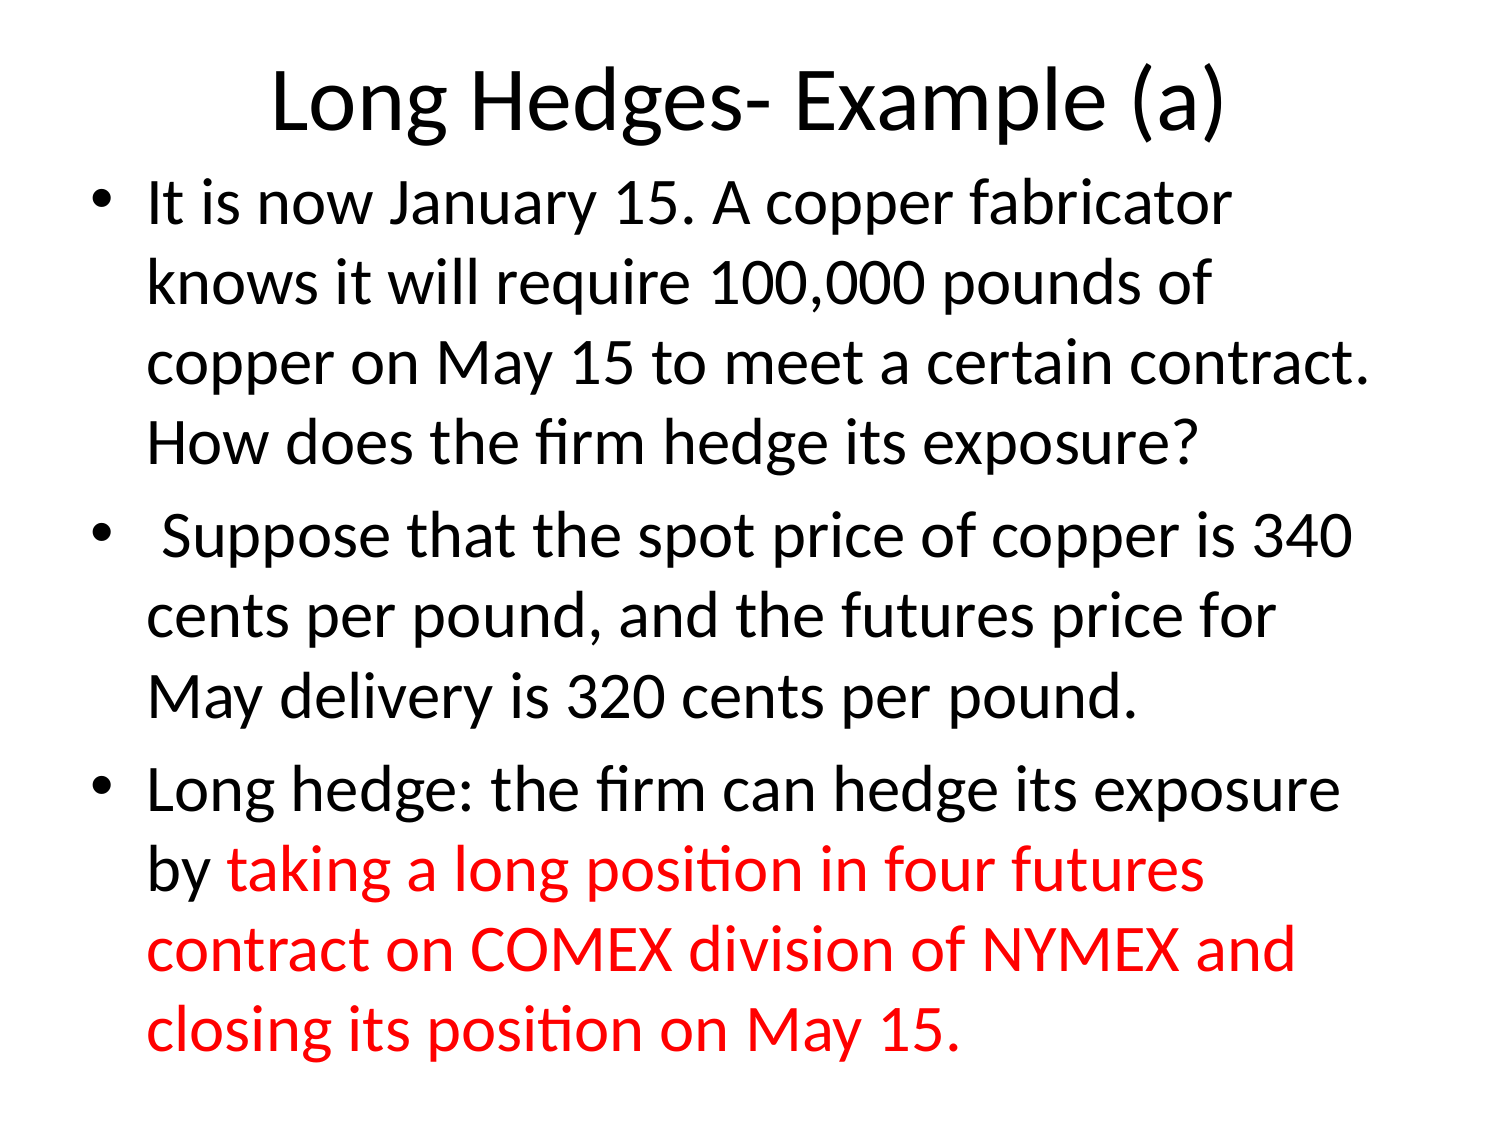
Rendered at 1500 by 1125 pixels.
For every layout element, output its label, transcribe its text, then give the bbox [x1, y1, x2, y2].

title Long Hedges- Example (a) [75, 0, 1425, 188]
list It is now January 15. A copper fabricator knows it will require 100,000 pounds of copper on May 15 to meet a certain contract. How does the firm hedge its exposure? Suppose that the spot price of copper is 340 cents per pound, and the futures price for May delivery is 320 cents per pound. Long hedge: the firm can hedge its exposure by taking a long position in four futures contract on COMEX division of NYMEX and closing its position on May 15. [75, 149, 1413, 1075]
